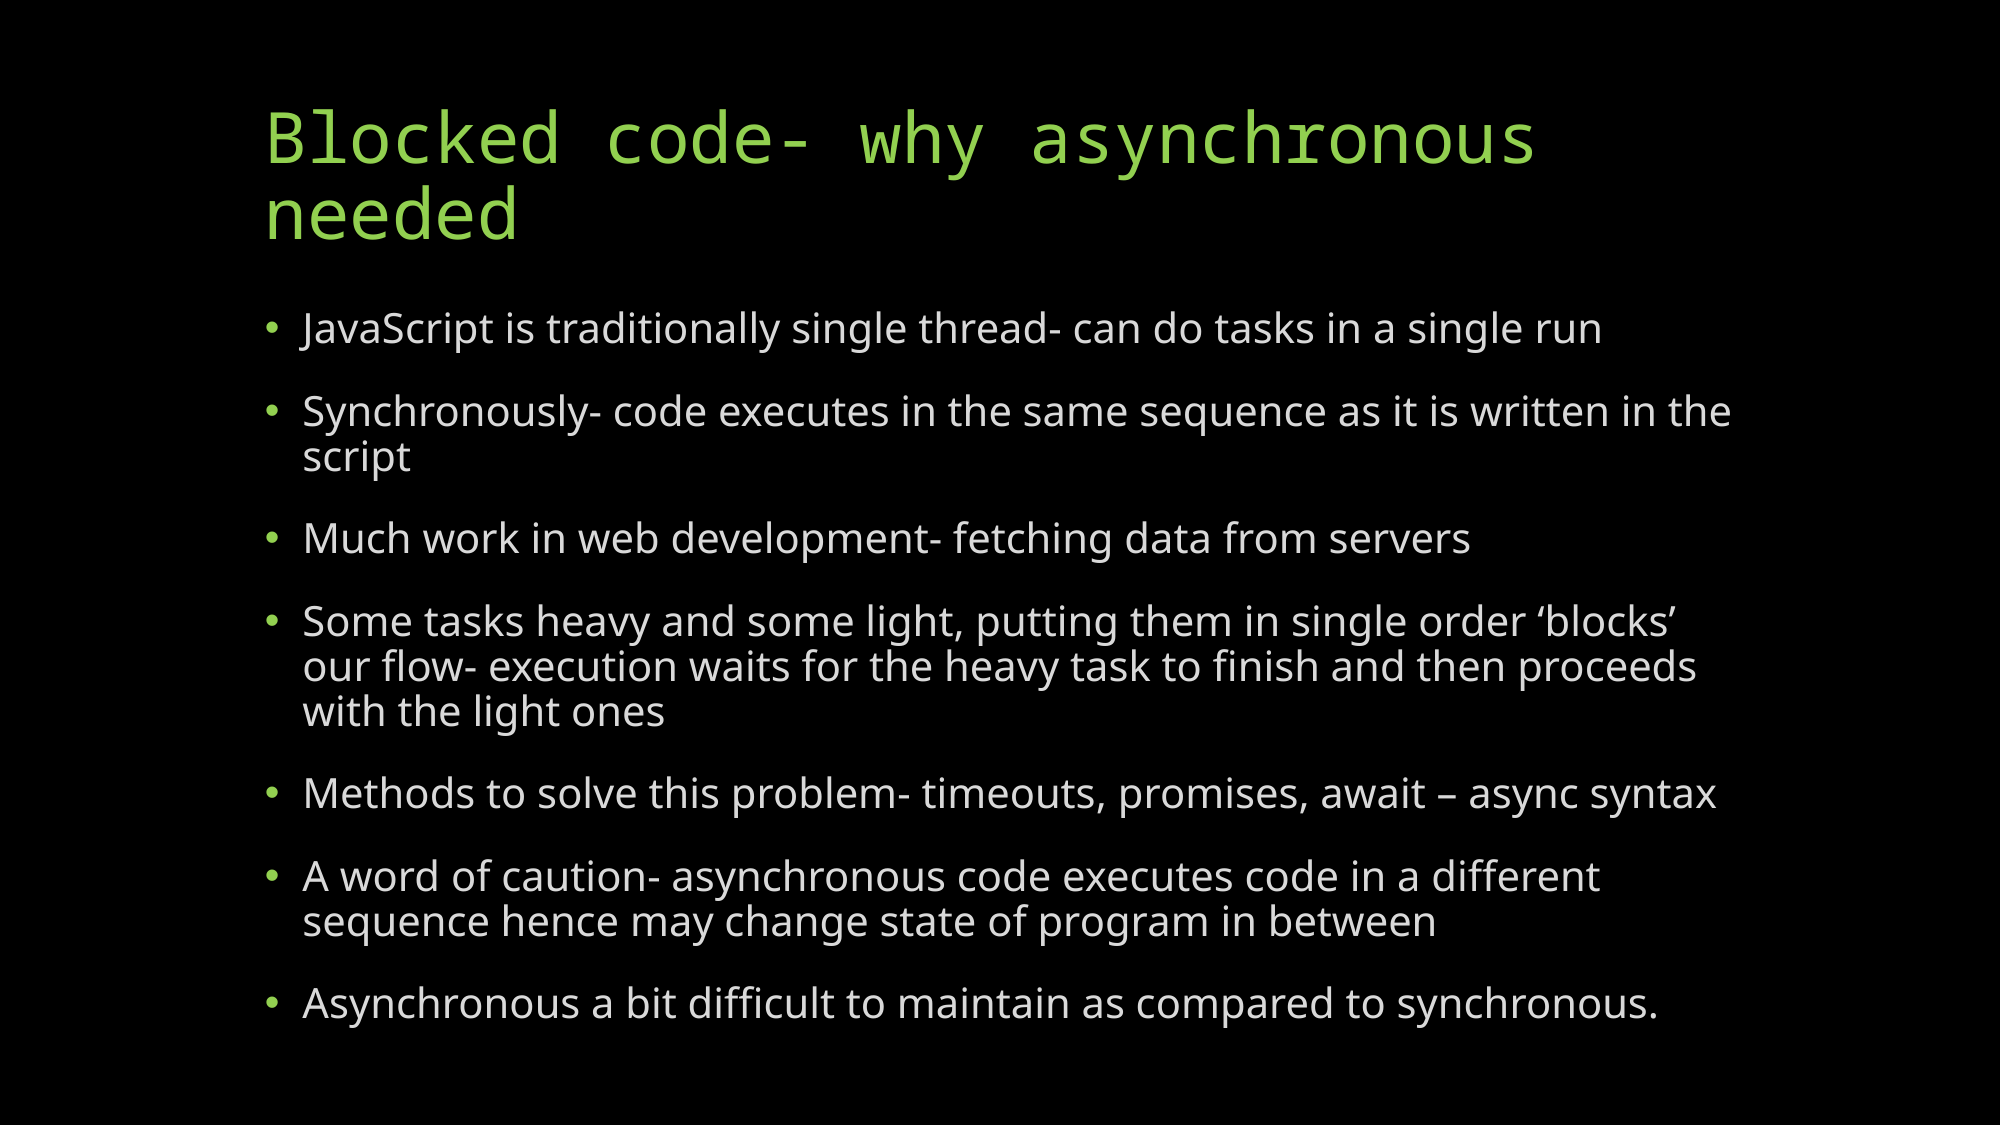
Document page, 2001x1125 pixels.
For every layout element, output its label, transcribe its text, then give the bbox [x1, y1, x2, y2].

title Blocked code- why asynchronous needed [249, 75, 1750, 263]
list JavaScript is traditionally single thread- can do tasks in a single run Synchronously- code executes in the same sequence as it is written in the script Much work in web development- fetching data from servers Some tasks heavy and some light, putting them in single order ‘blocks’ our flow- execution waits for the heavy task to finish and then proceeds with the light ones Methods to solve this problem- timeouts, promises, await – async syntax A word of caution- asynchronous code executes code in a different sequence hence may change state of program in between Asynchronous a bit difficult to maintain as compared to synchronous. [249, 299, 1750, 1000]
